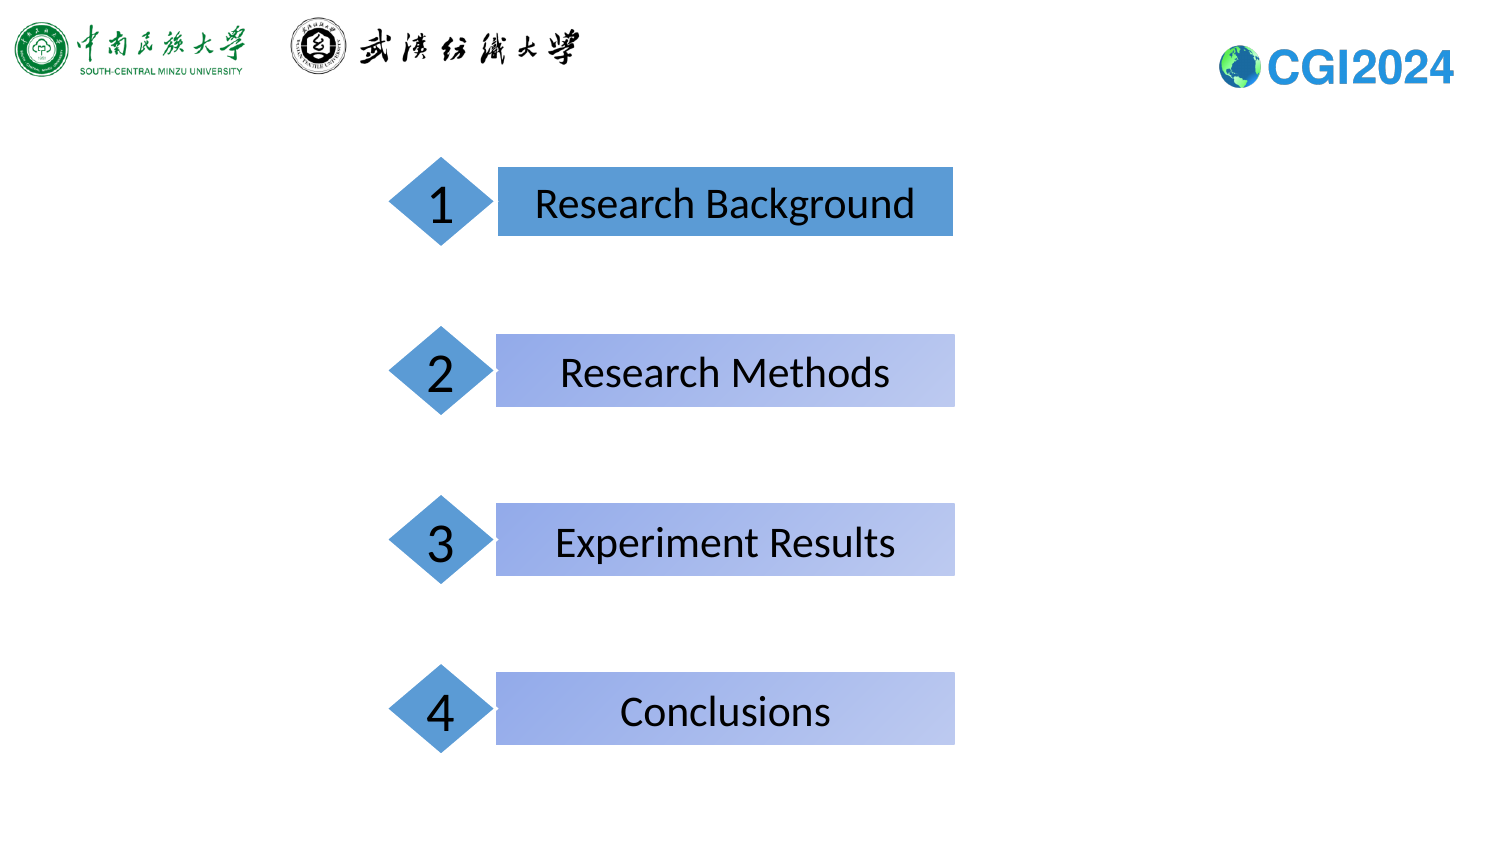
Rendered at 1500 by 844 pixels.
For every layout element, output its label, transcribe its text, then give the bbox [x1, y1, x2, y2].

picture [287, 14, 581, 75]
text_box Conclusions [496, 672, 955, 745]
text_box Research Background [496, 165, 955, 238]
picture [1202, 37, 1469, 97]
text_box 4 [385, 661, 497, 756]
text_box 1 [385, 154, 497, 249]
text_box 2 [385, 323, 497, 418]
text_box Research Methods [496, 334, 955, 407]
picture [10, 13, 247, 89]
text_box 3 [385, 492, 497, 587]
text_box Experiment Results [496, 503, 955, 576]
